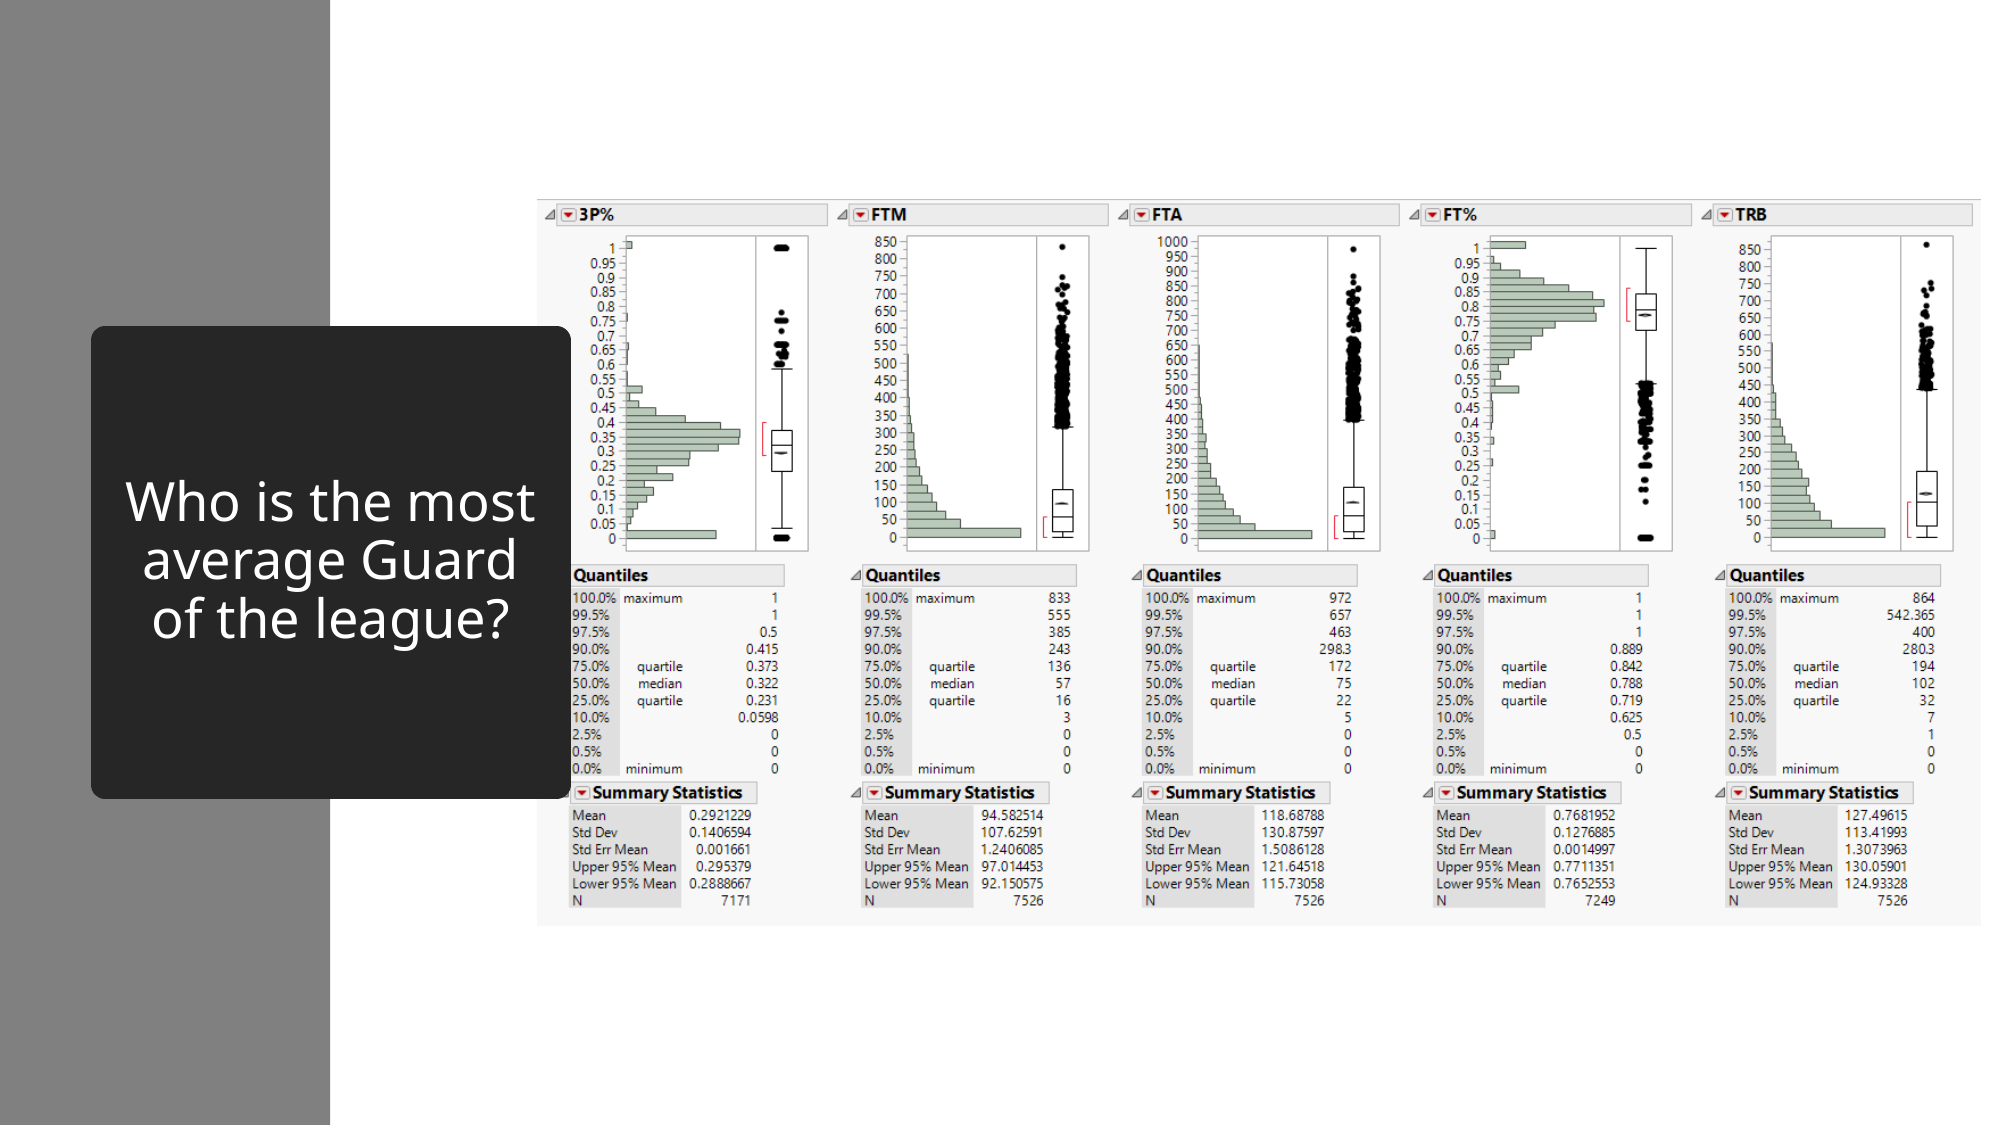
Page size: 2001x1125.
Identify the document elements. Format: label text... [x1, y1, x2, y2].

title Who is the most average Guard of the league? [105, 340, 537, 785]
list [537, 199, 1981, 926]
text_box [0, 0, 331, 1125]
